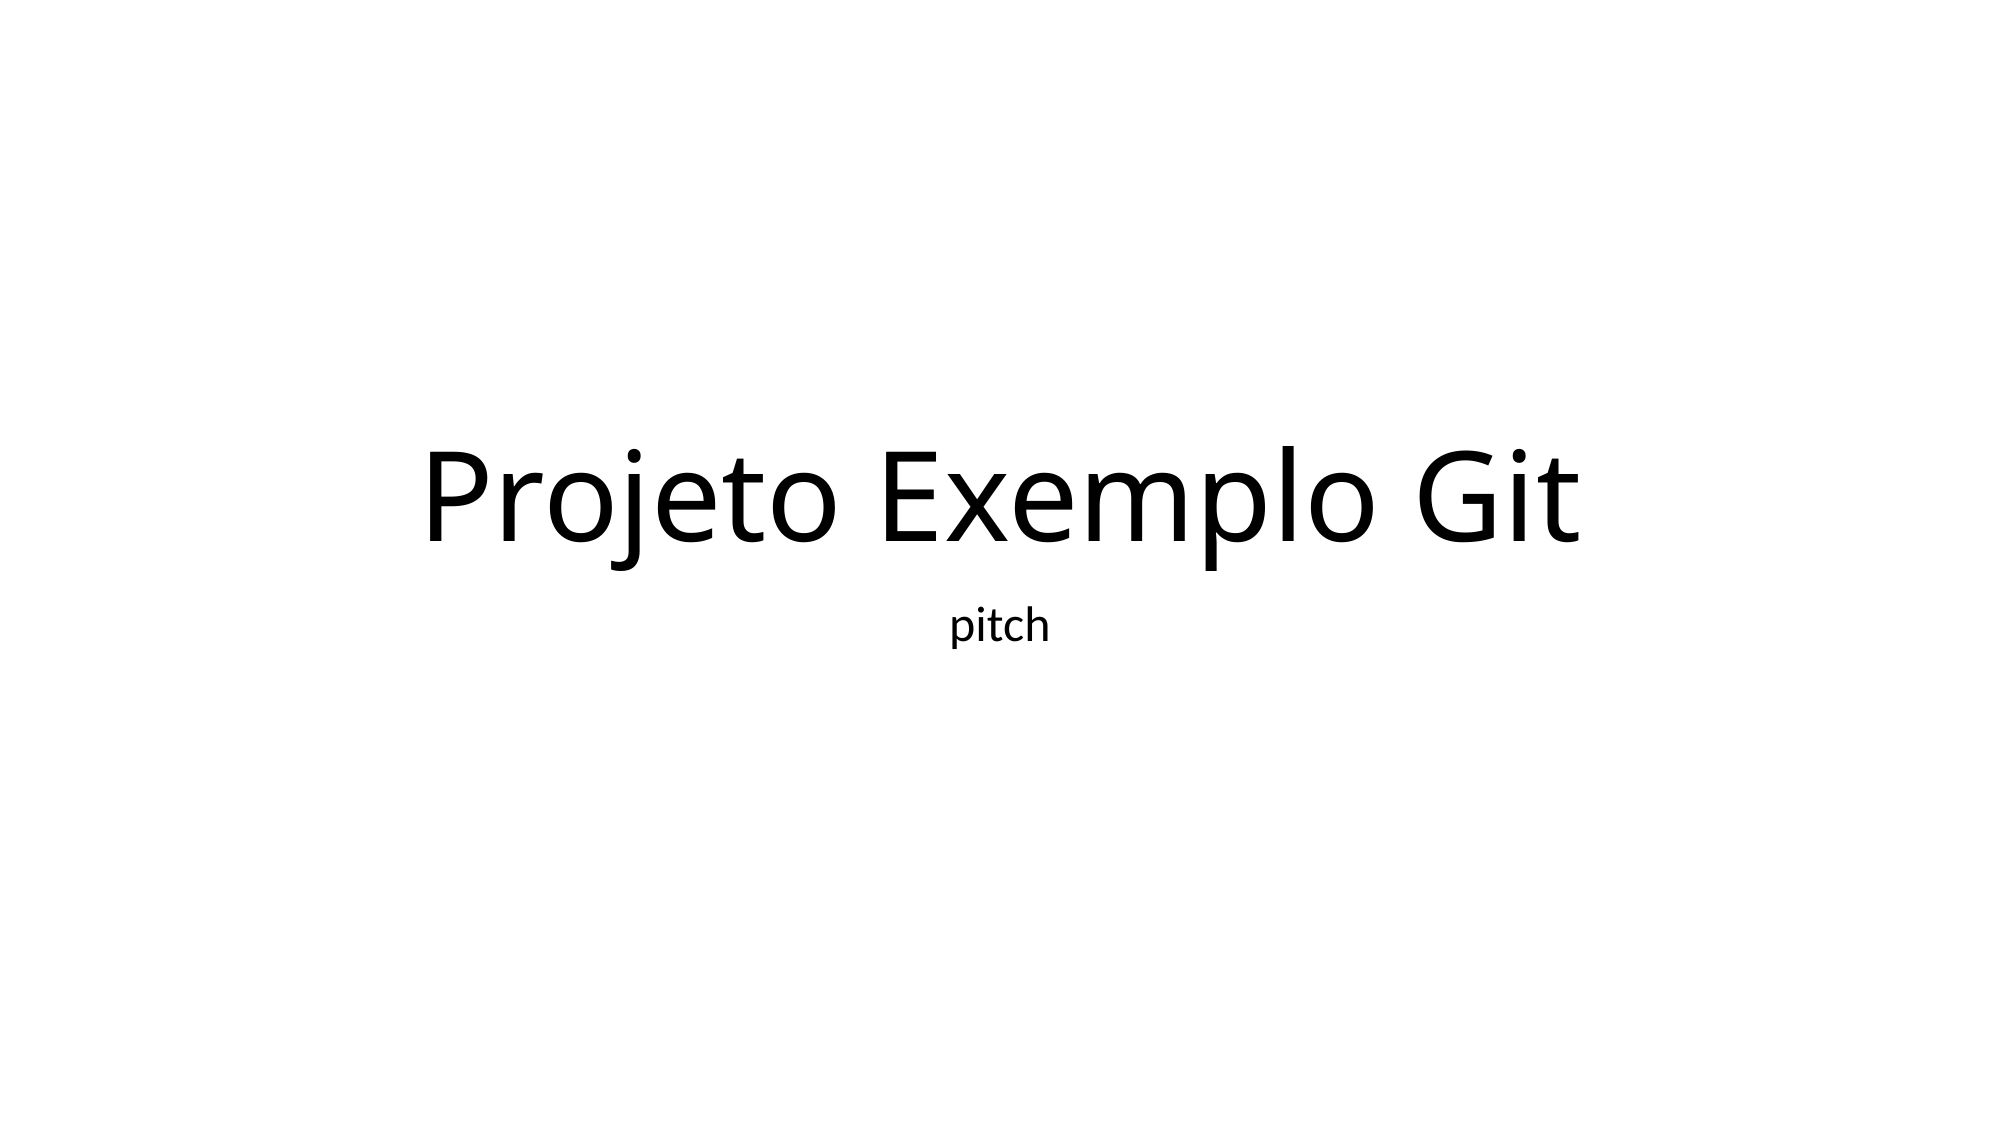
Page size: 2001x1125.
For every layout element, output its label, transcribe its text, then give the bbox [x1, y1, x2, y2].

title Projeto Exemplo Git [249, 184, 1750, 576]
subtitle pitch [249, 590, 1750, 863]
